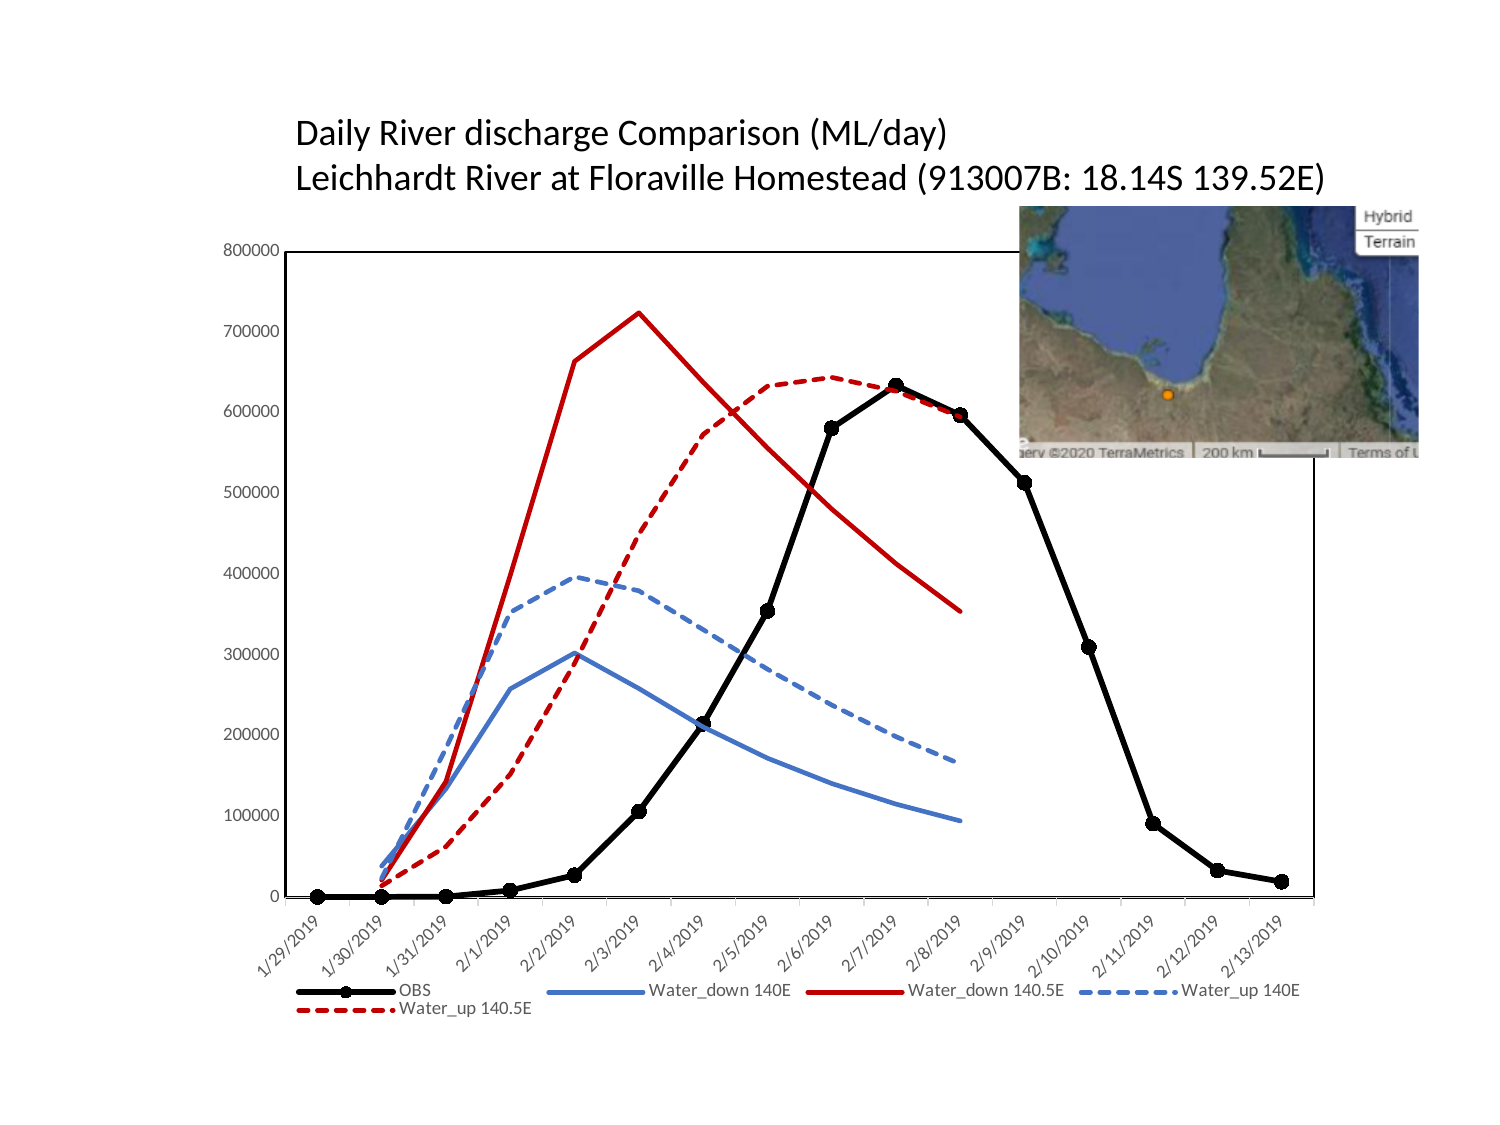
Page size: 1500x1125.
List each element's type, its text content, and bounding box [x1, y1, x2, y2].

chart [200, 226, 1337, 1041]
text_box Daily River discharge Comparison (ML/day) Leichhardt River at Floraville Homestead (913007B: 18.14S 139.52E) [280, 100, 1362, 206]
picture [1019, 206, 1419, 458]
